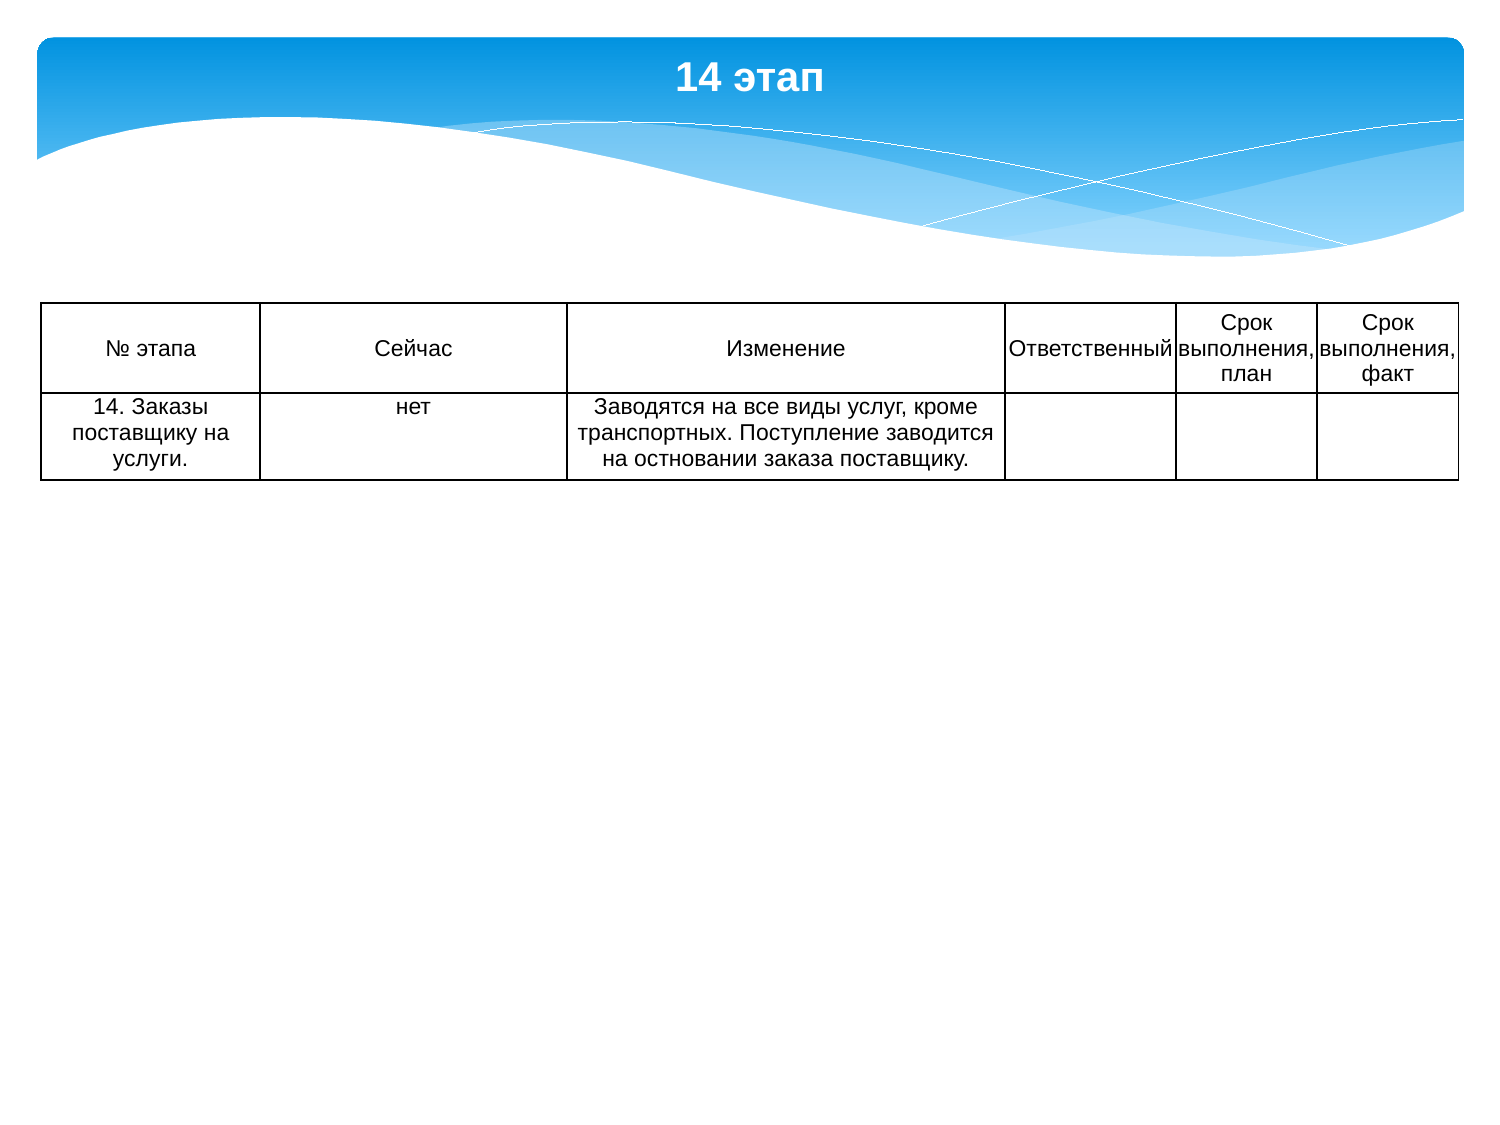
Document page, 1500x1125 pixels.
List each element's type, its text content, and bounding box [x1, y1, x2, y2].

table_header № этапа [42, 304, 259, 392]
table_header Ответственный [1006, 304, 1175, 392]
table_cell [1318, 394, 1458, 479]
table_header Срок выполнения, план [1177, 304, 1316, 392]
table_cell 14. Заказы поставщику на услуги. [42, 394, 259, 479]
table_header Изменение [568, 304, 1004, 392]
table_header Срок выполнения, факт [1318, 304, 1458, 392]
table_cell [1177, 394, 1316, 479]
table_cell Заводятся на все виды услуг, кроме транспортных. Поступление заводится на остновании заказа поставщику. [568, 394, 1004, 479]
table_header Сейчас [261, 304, 566, 392]
text_box 14 этап [41, 42, 1459, 108]
table_cell нет [261, 394, 566, 479]
table_cell [1006, 394, 1175, 479]
